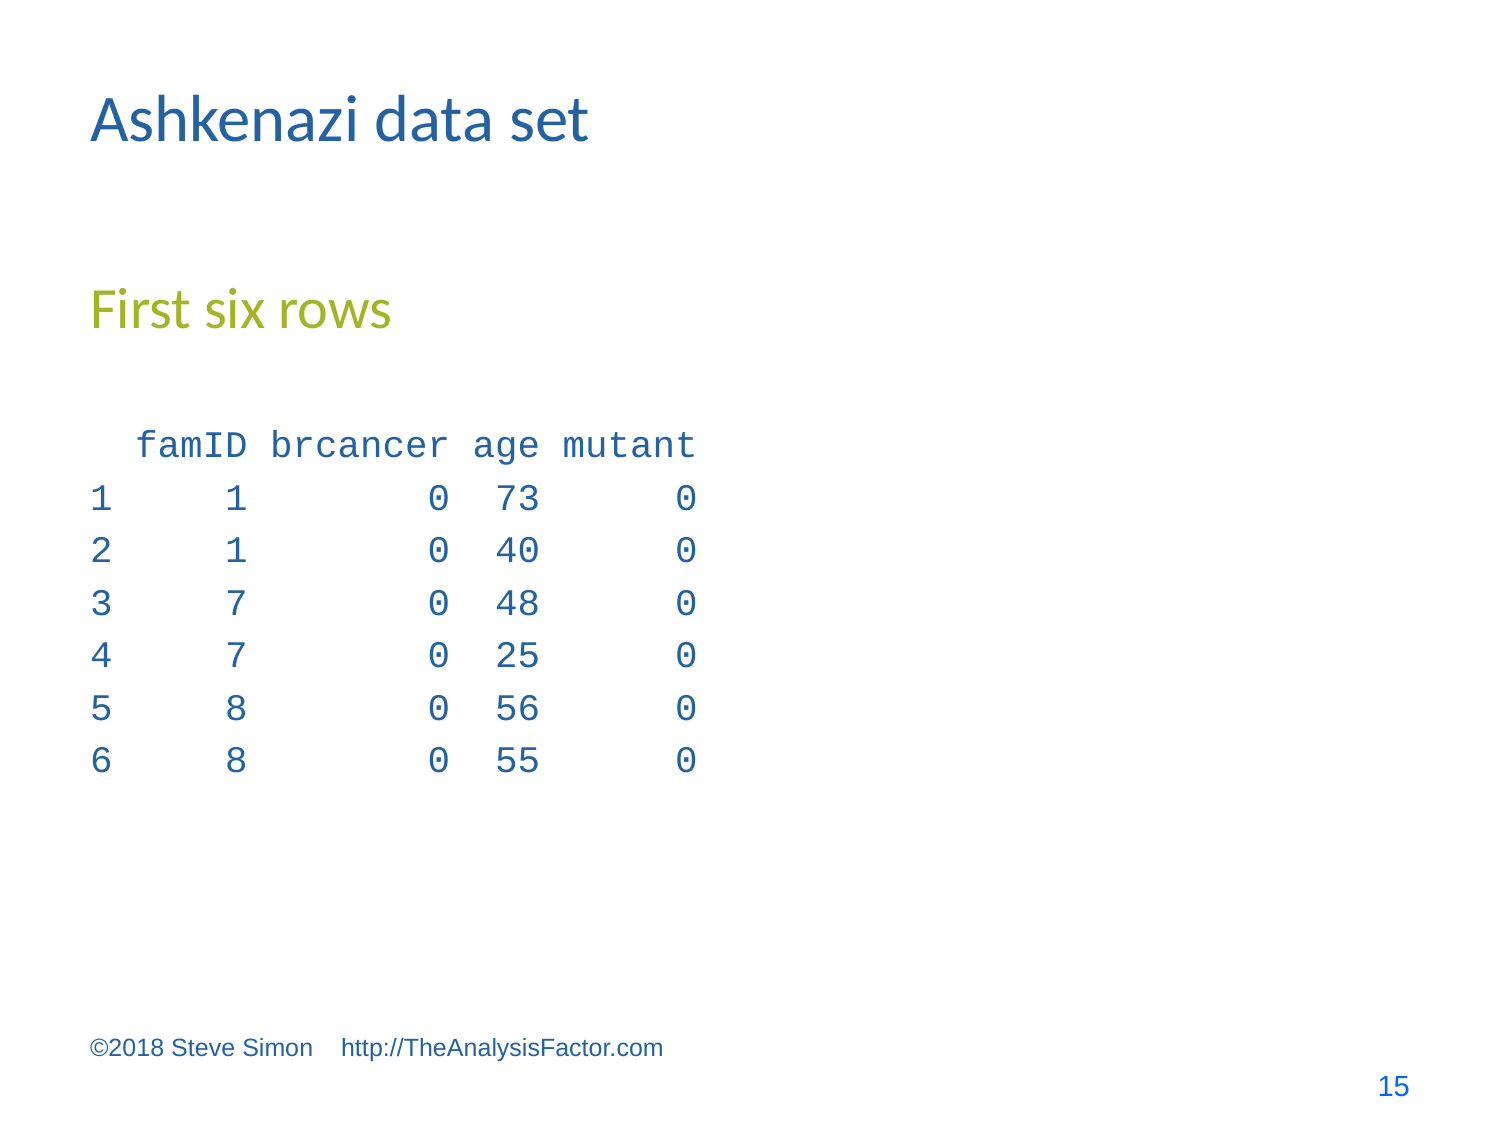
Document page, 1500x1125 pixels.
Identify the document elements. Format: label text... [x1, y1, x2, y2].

list famID brcancer age mutant 1 1 0 73 0 2 1 0 40 0 3 7 0 48 0 4 7 0 25 0 5 8 0 56 0 6 8 0 55 0 [75, 412, 1425, 800]
footer ©2018 Steve Simon http://TheAnalysisFactor.com [75, 1024, 1338, 1103]
title Ashkenazi data set [75, 62, 1425, 163]
slide_number 15 [1275, 1025, 1425, 1104]
list First six rows [75, 262, 1425, 350]
